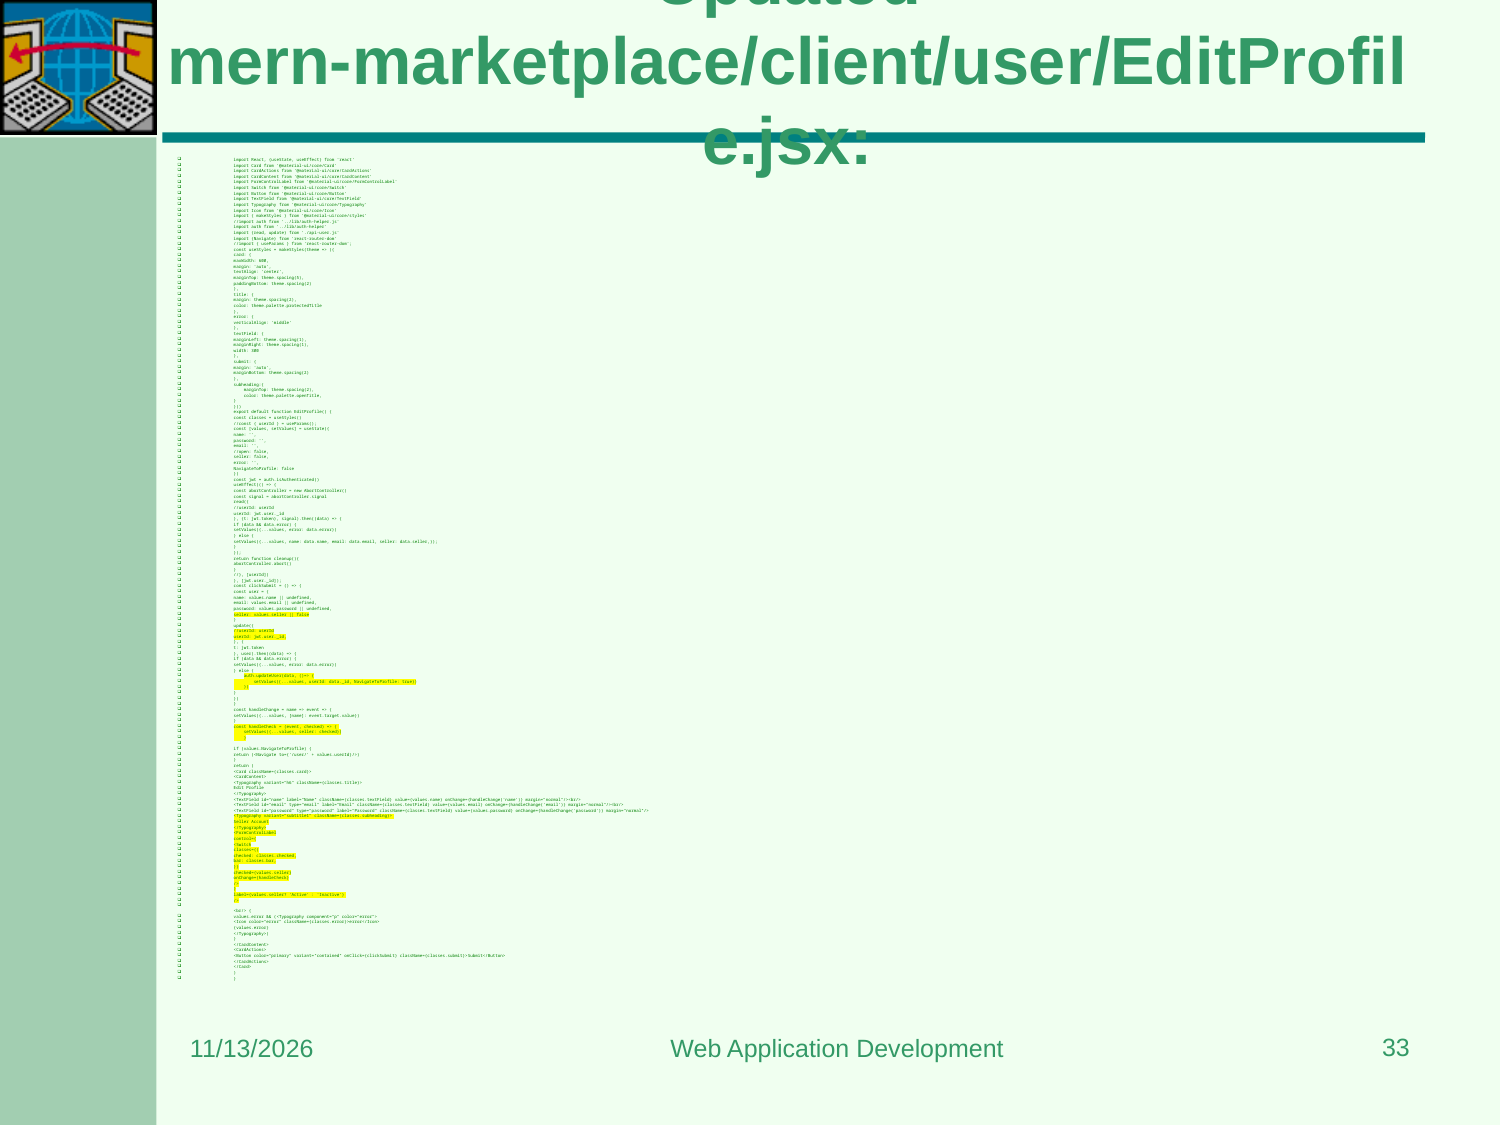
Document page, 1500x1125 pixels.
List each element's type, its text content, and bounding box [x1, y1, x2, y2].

picture [0, 0, 157, 135]
slide_number 33 [1237, 1024, 1426, 1103]
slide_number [174, 1024, 438, 1104]
title Updated mern-marketplace/client/user/EditProfile.jsx: [150, 0, 1425, 125]
list import React, {useState, useEffect} from 'react' import Card from '@material-ui/core/Card' import CardActions from '@material-ui/core/CardActions' import CardContent from '@material-ui/core/CardContent' import FormControlLabel from '@material-ui/core/FormControlLabel' import Switch from '@material-ui/core/Switch' import Button from '@material-ui/core/Button' import TextField from '@material-ui/core/TextField' import Typography from '@material-ui/core/Typography' import Icon from '@material-ui/core/Icon' import { makeStyles } from '@material-ui/core/styles' //import auth from '../lib/auth-helper.js' import auth from '../lib/auth-helper' import {read, update} from './api-user.js' import {Navigate} from 'react-router-dom' //import { useParams } from 'react-router-dom'; const useStyles = makeStyles(theme => ({ card: { maxWidth: 600, margin: 'auto', textAlign: 'center', marginTop: theme.spacing(5), paddingBottom: theme.spacing(2) }, title: { margin: theme.spacing(2), color: theme.palette.protectedTitle }, error: { verticalAlign: 'middle' }, textField: { marginLeft: theme.spacing(1), marginRight: theme.spacing(1), width: 300 }, submit: { margin: 'auto', marginBottom: theme.spacing(2) }, subheading:{ marginTop: theme.spacing(2), color: theme.palette.openTitle, } })) export default function EditProfile() { const classes = useStyles() //const { userId } = useParams(); const [values, setValues] = useState({ name: '', password: '', email: '', //open: false, seller: false, error: '', NavigateToProfile: false }) const jwt = auth.isAuthenticated() useEffect(() => { const abortController = new AbortController() const signal = abortController.signal read({ //userId: userId userId: jwt.user._id }, {t: jwt.token}, signal).then((data) => { if (data && data.error) { setValues({...values, error: data.error}) } else { setValues({...values, name: data.name, email: data.email, seller: data.seller,}); } }); return function cleanup(){ abortController.abort() } //}, [userId]) }, [jwt.user._id]); const clickSubmit = () => { const user = { name: values.name || undefined, email: values.email || undefined, password: values.password || undefined, seller: values.seller || false } update({ //userId: userId userId: jwt.user._id, }, { t: jwt.token }, user).then((data) => { if (data && data.error) { setValues({...values, error: data.error}) } else { auth.updateUser(data, ()=> { setValues({...values, userId: data._id, NavigateToProfile: true}) }) } }) } const handleChange = name => event => { setValues({...values, [name]: event.target.value}) } const handleCheck = (event, checked) => { setValues({...values, seller: checked}) } if (values.NavigateToProfile) { return (<Navigate to={'/user/' + values.userId}/>) } return ( <Card className={classes.card}> <CardContent> <Typography variant="h6" className={classes.title}> Edit Profile </Typography> <TextField id="name" label="Name" className={classes.textField} value={values.name} onChange={handleChange('name')} margin="normal"/><br/> <TextField id="email" type="email" label="Email" className={classes.textField} value={values.email} onChange={handleChange('email')} margin="normal"/><br/> <TextField id="password" type="password" label="Password" className={classes.textField} value={values.password} onChange={handleChange('password')} margin="normal"/> <Typography variant="subtitle1" className={classes.subheading}> Seller Account </Typography> <FormControlLabel control={ <Switch classes={{ checked: classes.checked, bar: classes.bar, }} checked={values.seller} onChange={handleCheck} /> } label={values.seller? 'Active' : 'Inactive'} /> <br/> { values.error && (<Typography component="p" color="error"> <Icon color="error" className={classes.error}>error</Icon> {values.error} </Typography>) } </CardContent> <CardActions> <Button color="primary" variant="contained" onClick={clickSubmit} className={classes.submit}>Submit</Button> </CardActions> </Card> ) } [162, 149, 1488, 1013]
footer Web Application Development [462, 1024, 1213, 1104]
